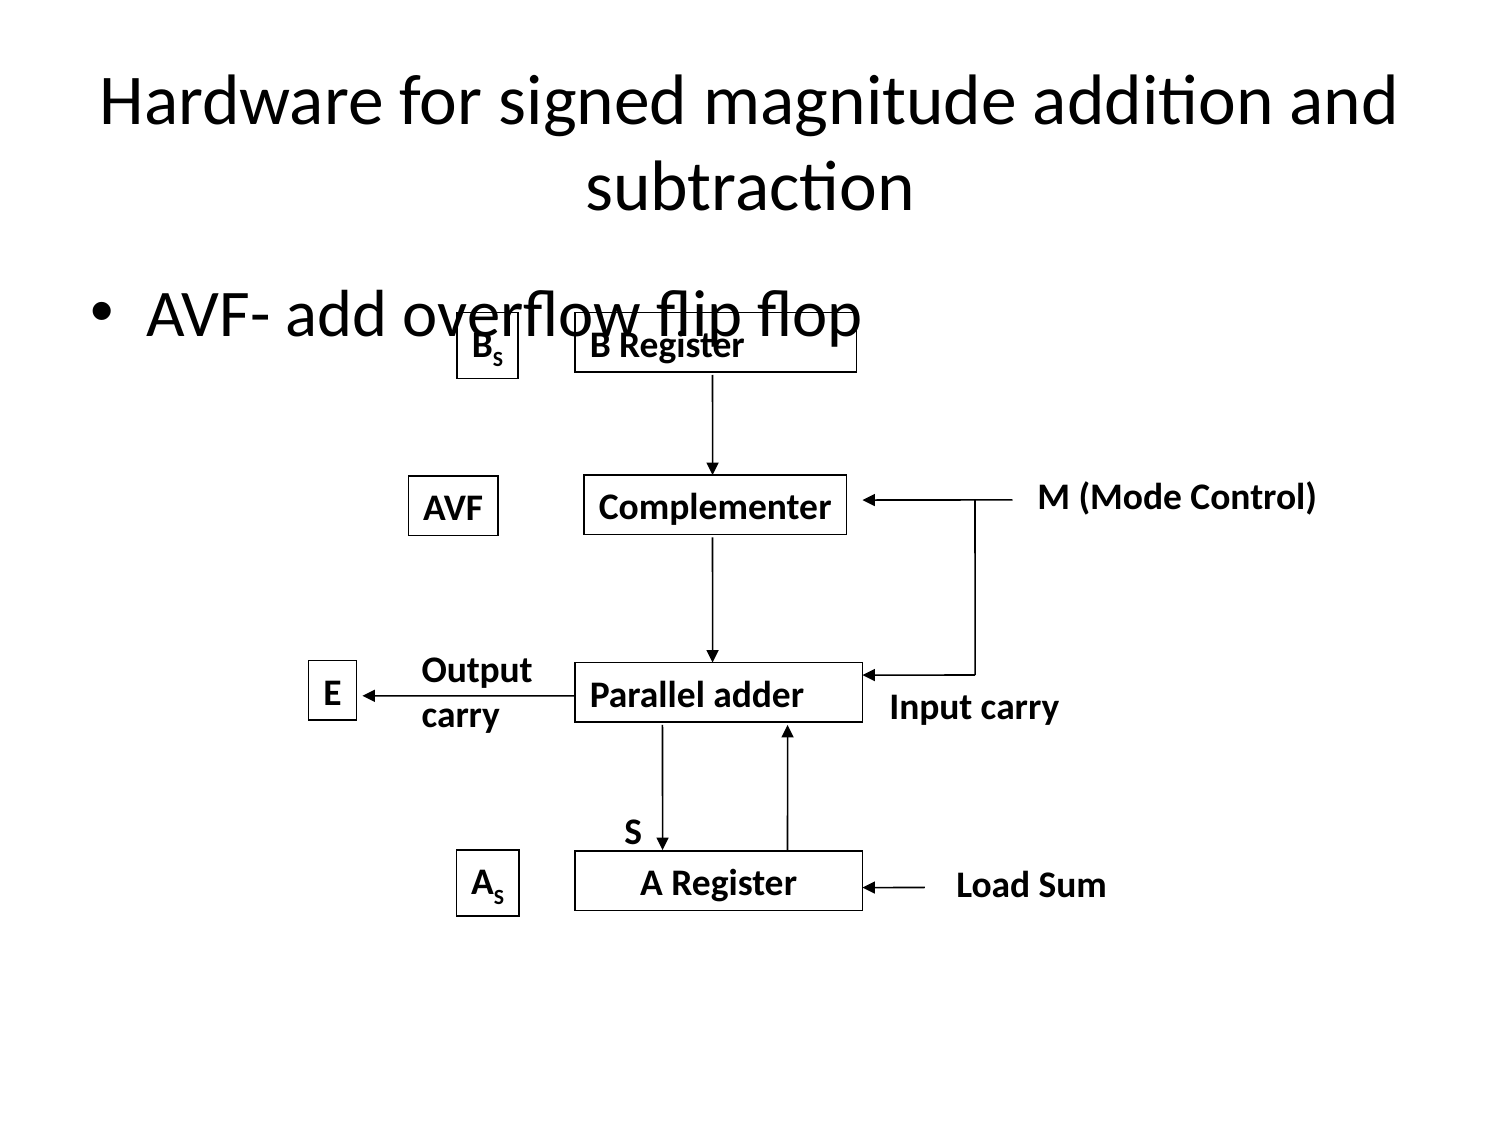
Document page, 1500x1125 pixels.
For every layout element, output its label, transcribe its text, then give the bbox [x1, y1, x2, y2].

text_box Output carry [406, 696, 557, 743]
text_box [781, 724, 794, 850]
text_box Parallel adder [574, 662, 863, 723]
title Hardware for signed magnitude addition and subtraction [75, 45, 1425, 233]
text_box [656, 724, 669, 850]
text_box Input carry [874, 674, 1075, 735]
text_box M (Mode Control) [1022, 464, 1333, 525]
text_box [706, 374, 719, 475]
text_box E [308, 660, 357, 721]
text_box BS [457, 312, 519, 379]
text_box S [609, 799, 658, 860]
text_box [706, 537, 719, 663]
text_box Complementer [584, 474, 847, 535]
text_box A Register [574, 850, 863, 911]
text_box Output carry [406, 637, 557, 695]
text_box [362, 689, 575, 703]
text_box [862, 493, 975, 507]
text_box AS [456, 849, 520, 916]
text_box AVF [408, 475, 499, 536]
text_box [862, 881, 925, 894]
list AVF- add overflow flip flop [75, 262, 1425, 1005]
text_box Load Sum [941, 852, 1122, 912]
text_box B Register [575, 312, 857, 373]
text_box [862, 668, 976, 682]
